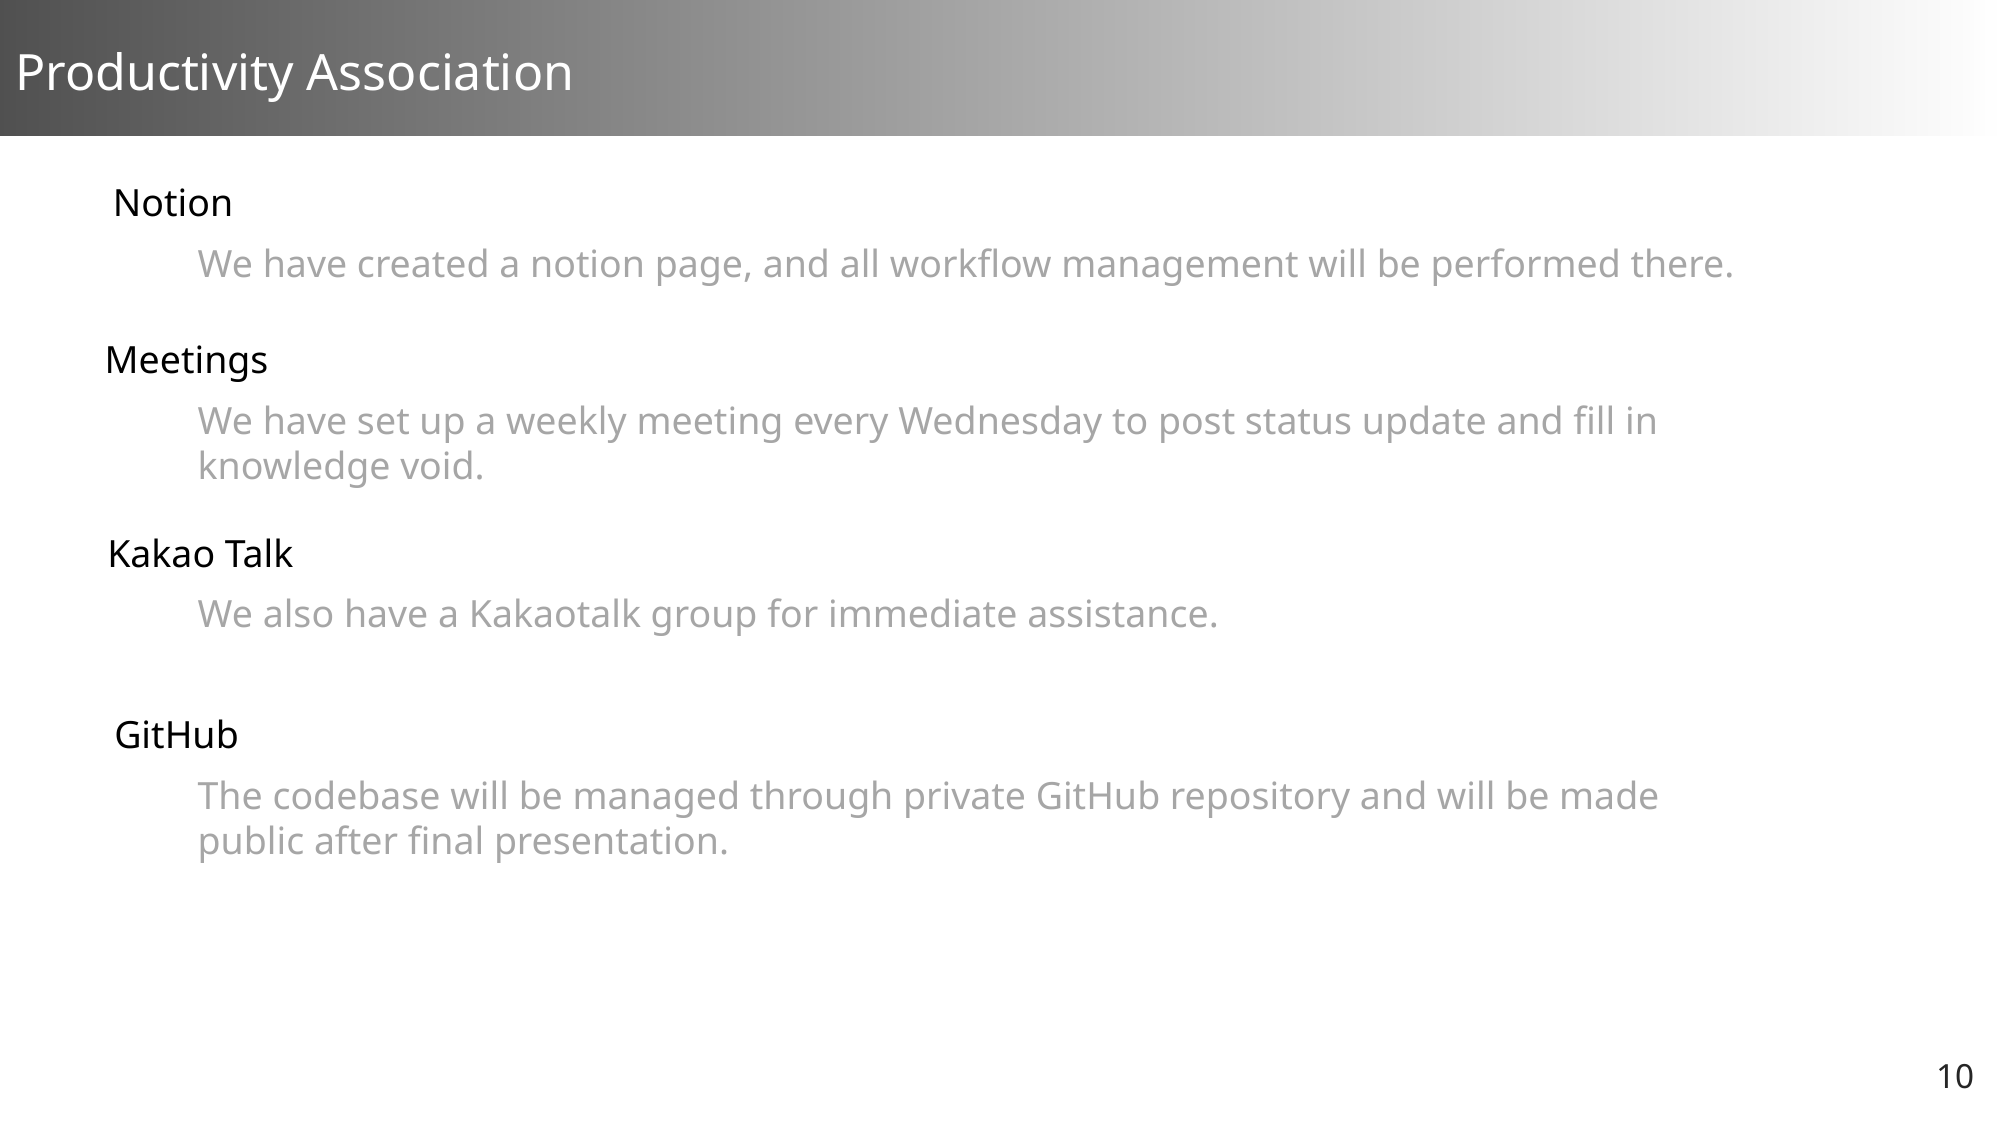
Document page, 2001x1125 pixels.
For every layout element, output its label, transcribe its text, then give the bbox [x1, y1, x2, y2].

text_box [0, 0, 2000, 136]
text_box Meetings [89, 328, 284, 389]
text_box We have set up a weekly meeting every Wednesday to post status update and fill in knowledge void. [183, 389, 1758, 495]
text_box Notion [98, 171, 249, 232]
text_box The codebase will be managed through private GitHub repository and will be made public after final presentation. [183, 764, 1758, 870]
text_box GitHub [99, 703, 254, 764]
text_box We also have a Kakaotalk group for immediate assistance. [183, 582, 1758, 643]
slide_number 10 [1910, 1029, 2000, 1125]
text_box Kakao Talk [92, 522, 309, 582]
text_box We have created a notion page, and all workflow management will be performed there. [183, 232, 1758, 292]
